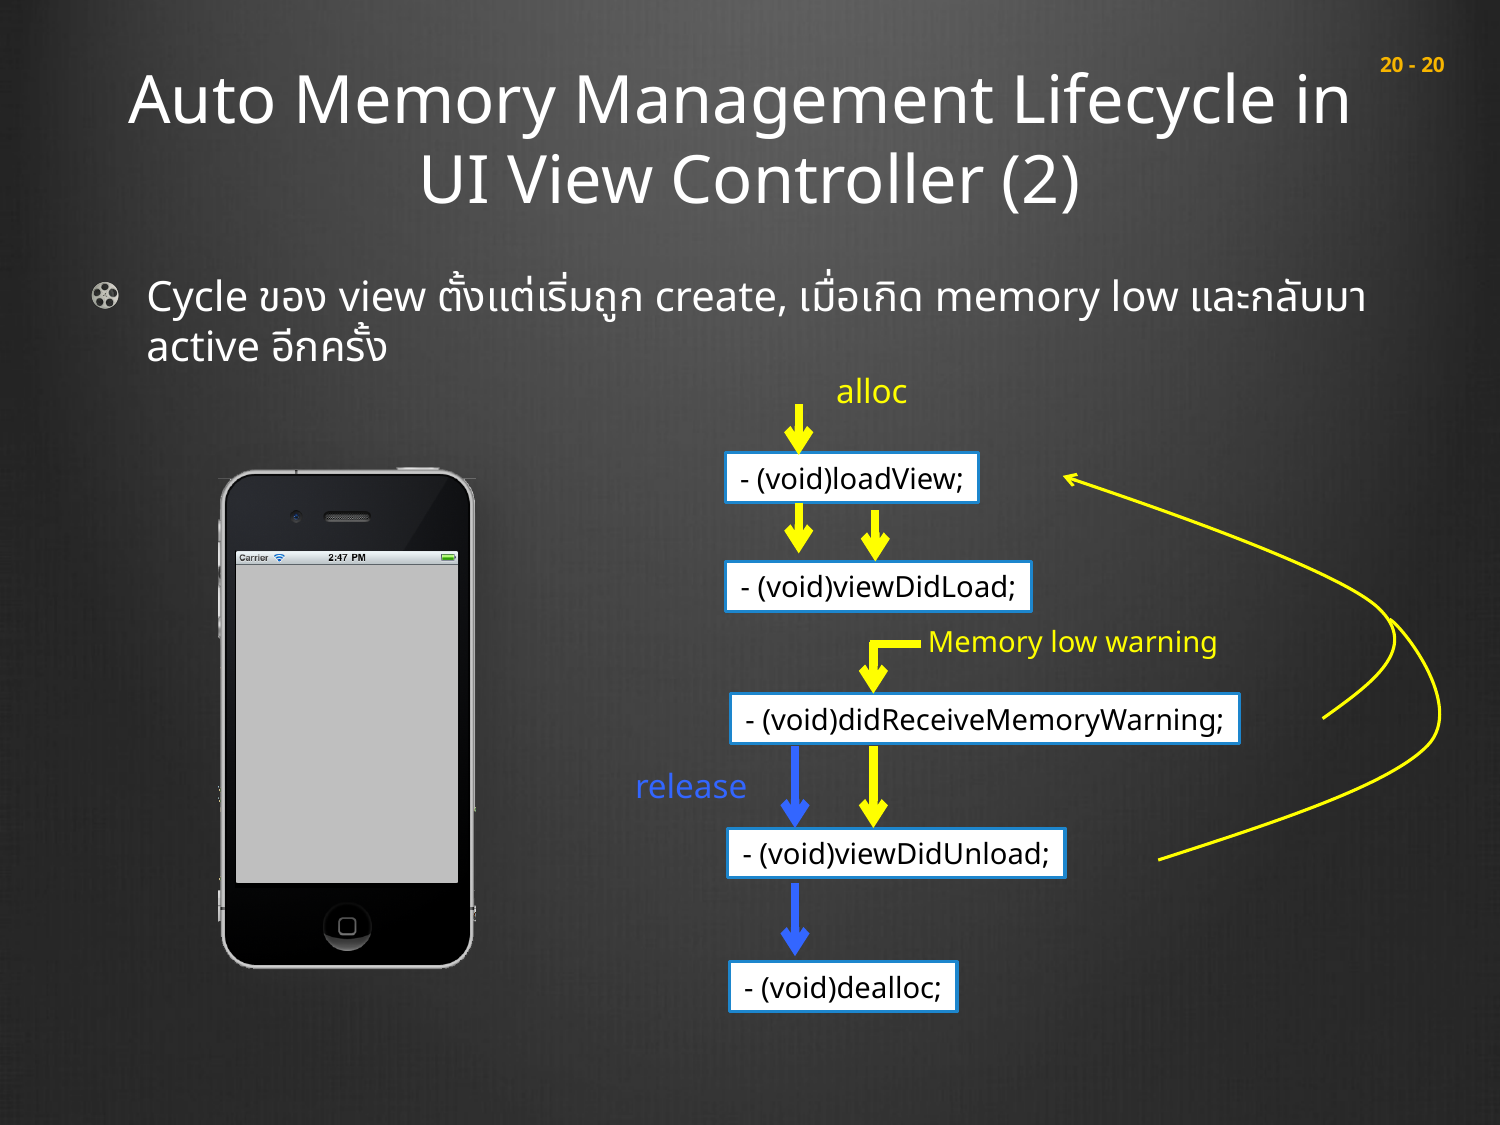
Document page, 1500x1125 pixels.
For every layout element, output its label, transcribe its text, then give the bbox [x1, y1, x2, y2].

text_box release [620, 758, 763, 813]
text_box alloc [821, 362, 923, 418]
text_box - (void)dealloc; [728, 960, 959, 1013]
title Auto Memory Management Lifecycle in UI View Controller (2) [112, 19, 1388, 255]
text_box - (void)didReceiveMemoryWarning; [729, 692, 1241, 745]
text_box - (void)viewDidUnload; [726, 827, 1067, 879]
text_box - (void)viewDidLoad; [724, 560, 1033, 613]
picture [90, 280, 120, 310]
text_box [1062, 472, 1390, 705]
text_box [1157, 617, 1442, 862]
text_box Memory low warning [913, 615, 1234, 666]
text_box - (void)loadView; [724, 451, 980, 504]
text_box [218, 467, 476, 971]
list Cycle ของ view ตั้งแต่เริ่มถูก create, เมื่อเกิด memory low และกลับมา active อีกครั้ง [75, 262, 1425, 388]
text_box 20 - 20 [1306, 43, 1460, 86]
